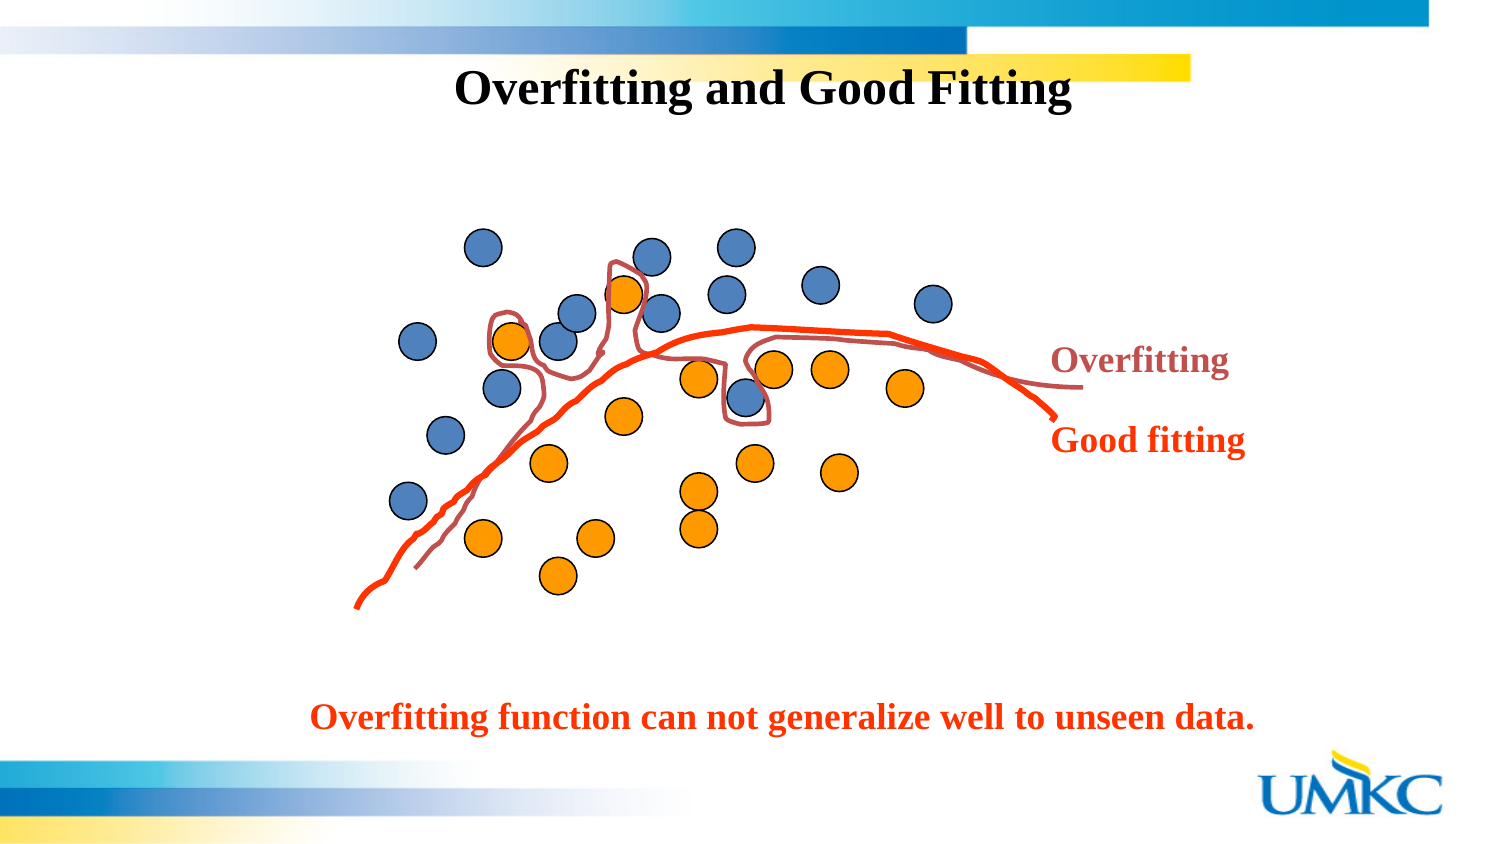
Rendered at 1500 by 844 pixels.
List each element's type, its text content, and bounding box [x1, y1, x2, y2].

text_box [914, 285, 952, 323]
text_box [605, 283, 609, 305]
text_box [823, 474, 859, 492]
text_box [356, 327, 1046, 610]
text_box [426, 416, 465, 455]
text_box Overfitting function can not generalize well to unseen data. [294, 684, 1271, 745]
text_box [539, 557, 577, 595]
text_box [801, 266, 840, 305]
text_box [708, 275, 746, 314]
text_box [398, 322, 437, 361]
text_box [389, 482, 427, 520]
text_box [482, 261, 649, 475]
picture [0, 0, 1500, 844]
text_box [642, 294, 681, 333]
text_box [633, 238, 671, 276]
text_box Good fitting [1035, 407, 1261, 467]
text_box Overfitting and Good Fitting [288, 46, 1238, 122]
text_box [717, 229, 756, 267]
text_box [680, 514, 718, 548]
text_box [539, 322, 577, 361]
text_box [558, 294, 596, 333]
text_box Overfitting [1035, 327, 1245, 388]
text_box [464, 229, 502, 267]
text_box [483, 369, 521, 408]
text_box [1006, 377, 1081, 400]
text_box [580, 540, 615, 558]
